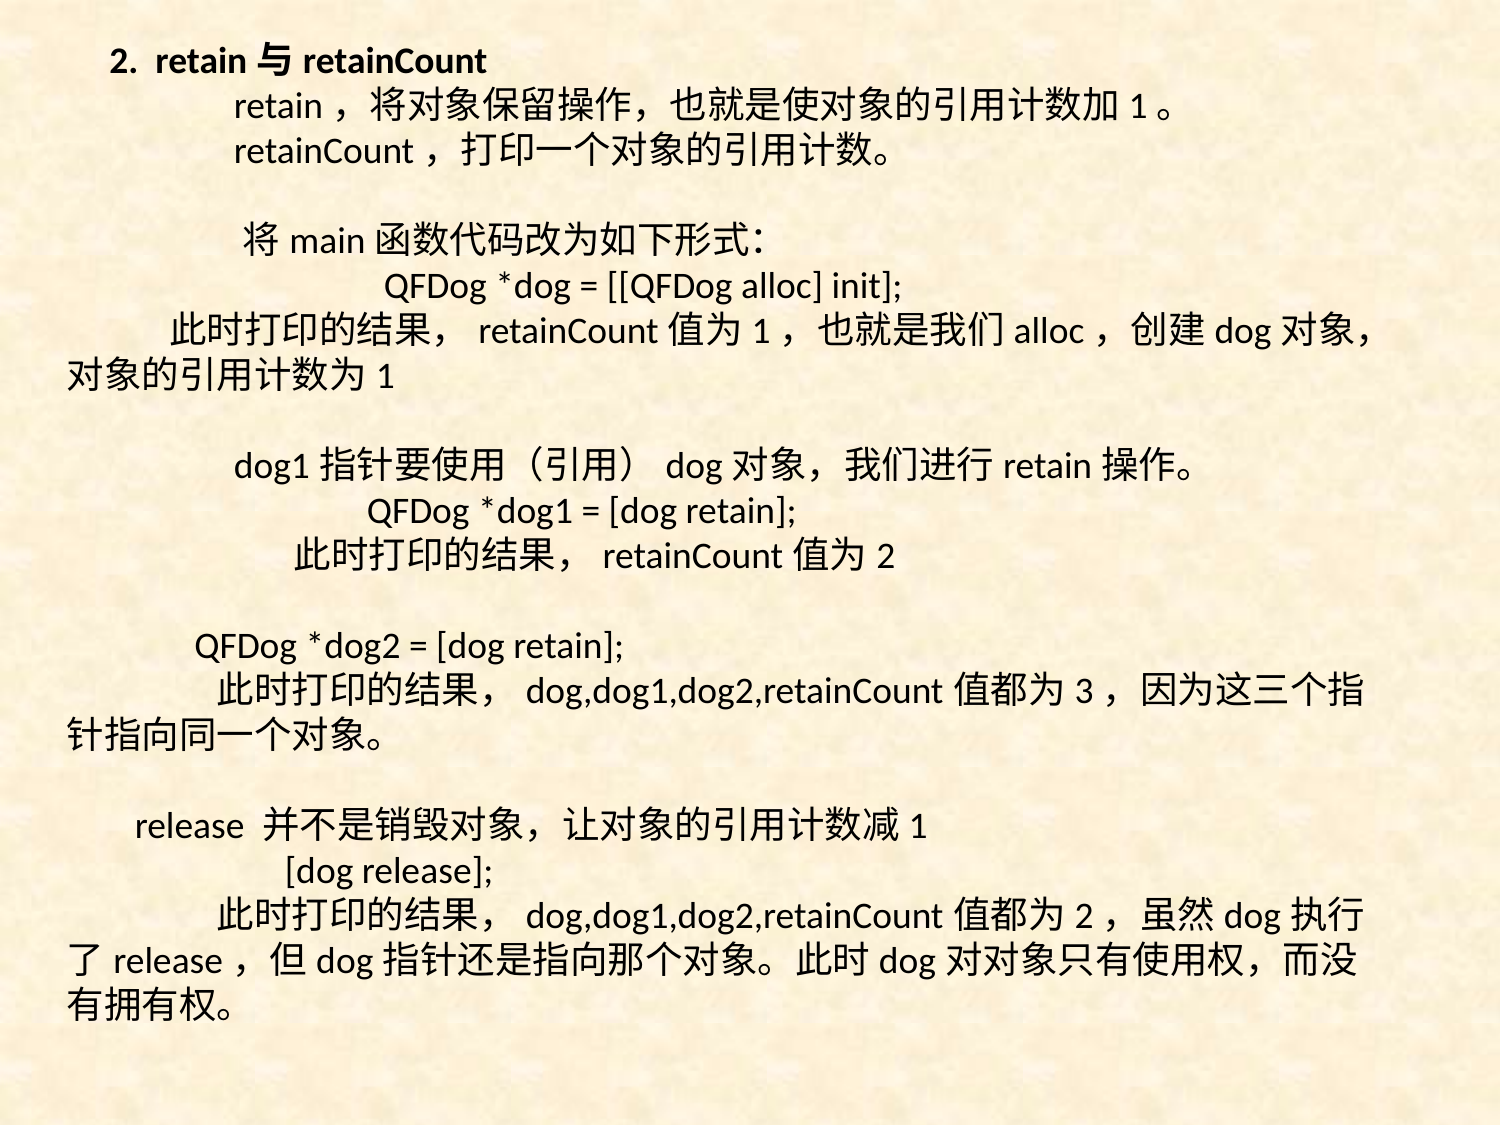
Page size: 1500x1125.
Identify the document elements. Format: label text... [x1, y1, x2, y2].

picture [0, 0, 1500, 1125]
text_box 2. retain与retainCount retain，将对象保留操作，也就是使对象的引用计数加1。 retainCount，打印一个对象的引用计数。 将main函数代码改为如下形式： QFDog *dog = [[QFDog alloc] init]; 此时打印的结果，retainCount值为1，也就是我们alloc，创建dog对象，对象的引用计数为1 dog1指针要使用（引用）dog对象，我们进行retain操作。 QFDog *dog1 = [dog retain]; 此时打印的结果，retainCount值为2 QFDog *dog2 = [dog retain]; 此时打印的结果，dog,dog1,dog2,retainCount值都为3，因为这三个指针指向同一个对象。 release 并不是销毁对象，让对象的引用计数减1 [dog release]; 此时打印的结果，dog,dog1,dog2,retainCount值都为2，虽然dog执行了release，但dog指针还是指向那个对象。此时dog对对象只有使用权，而没有拥有权。 [52, 28, 1407, 1034]
